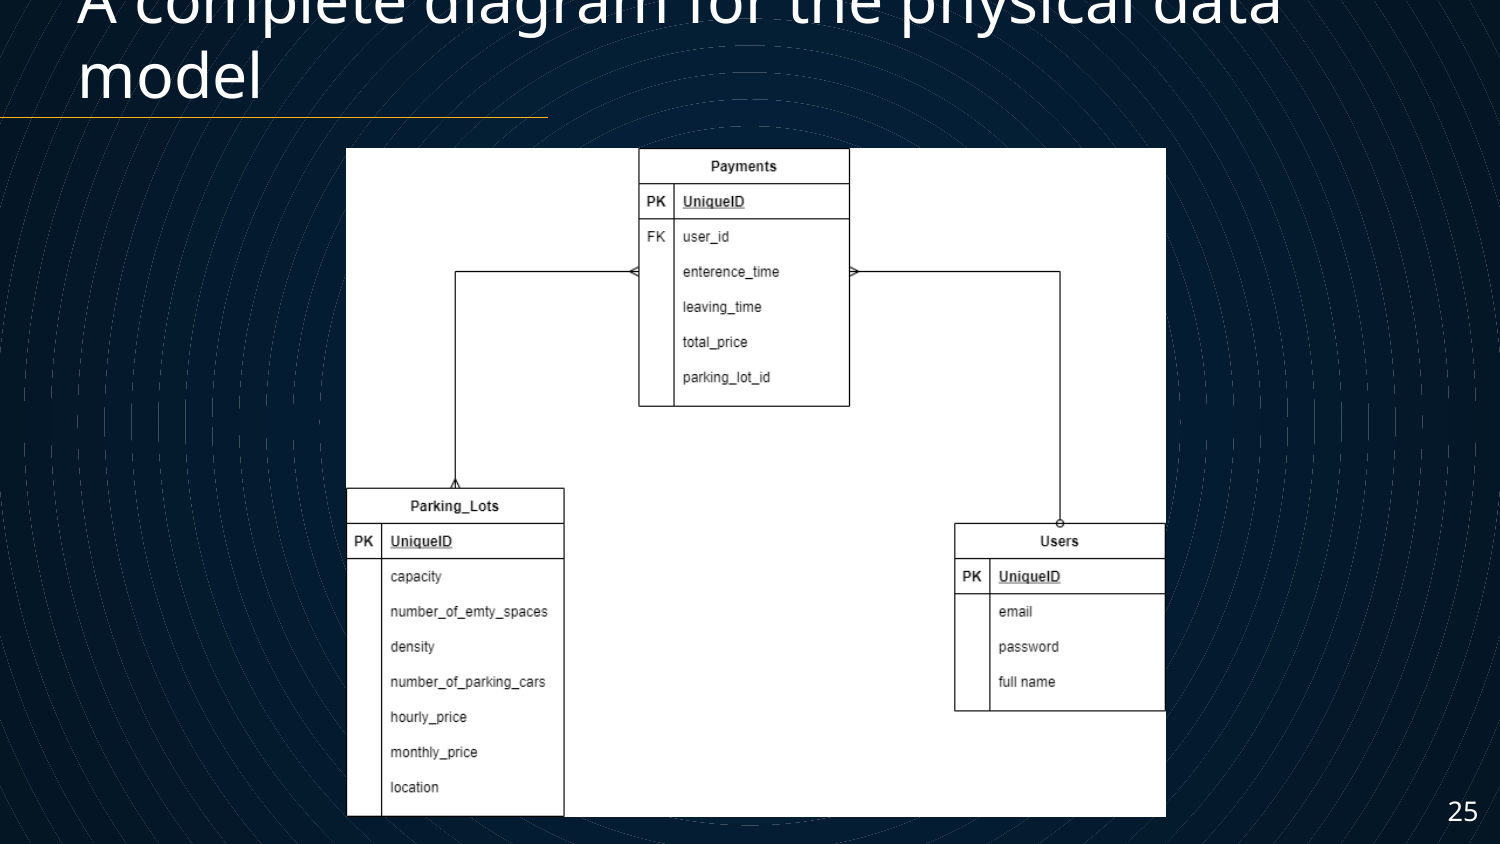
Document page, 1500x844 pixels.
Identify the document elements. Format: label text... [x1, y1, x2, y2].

slide_number ‹#› [1403, 779, 1494, 844]
title A complete diagram for the physical data model [63, 26, 1449, 127]
picture [346, 148, 1166, 817]
